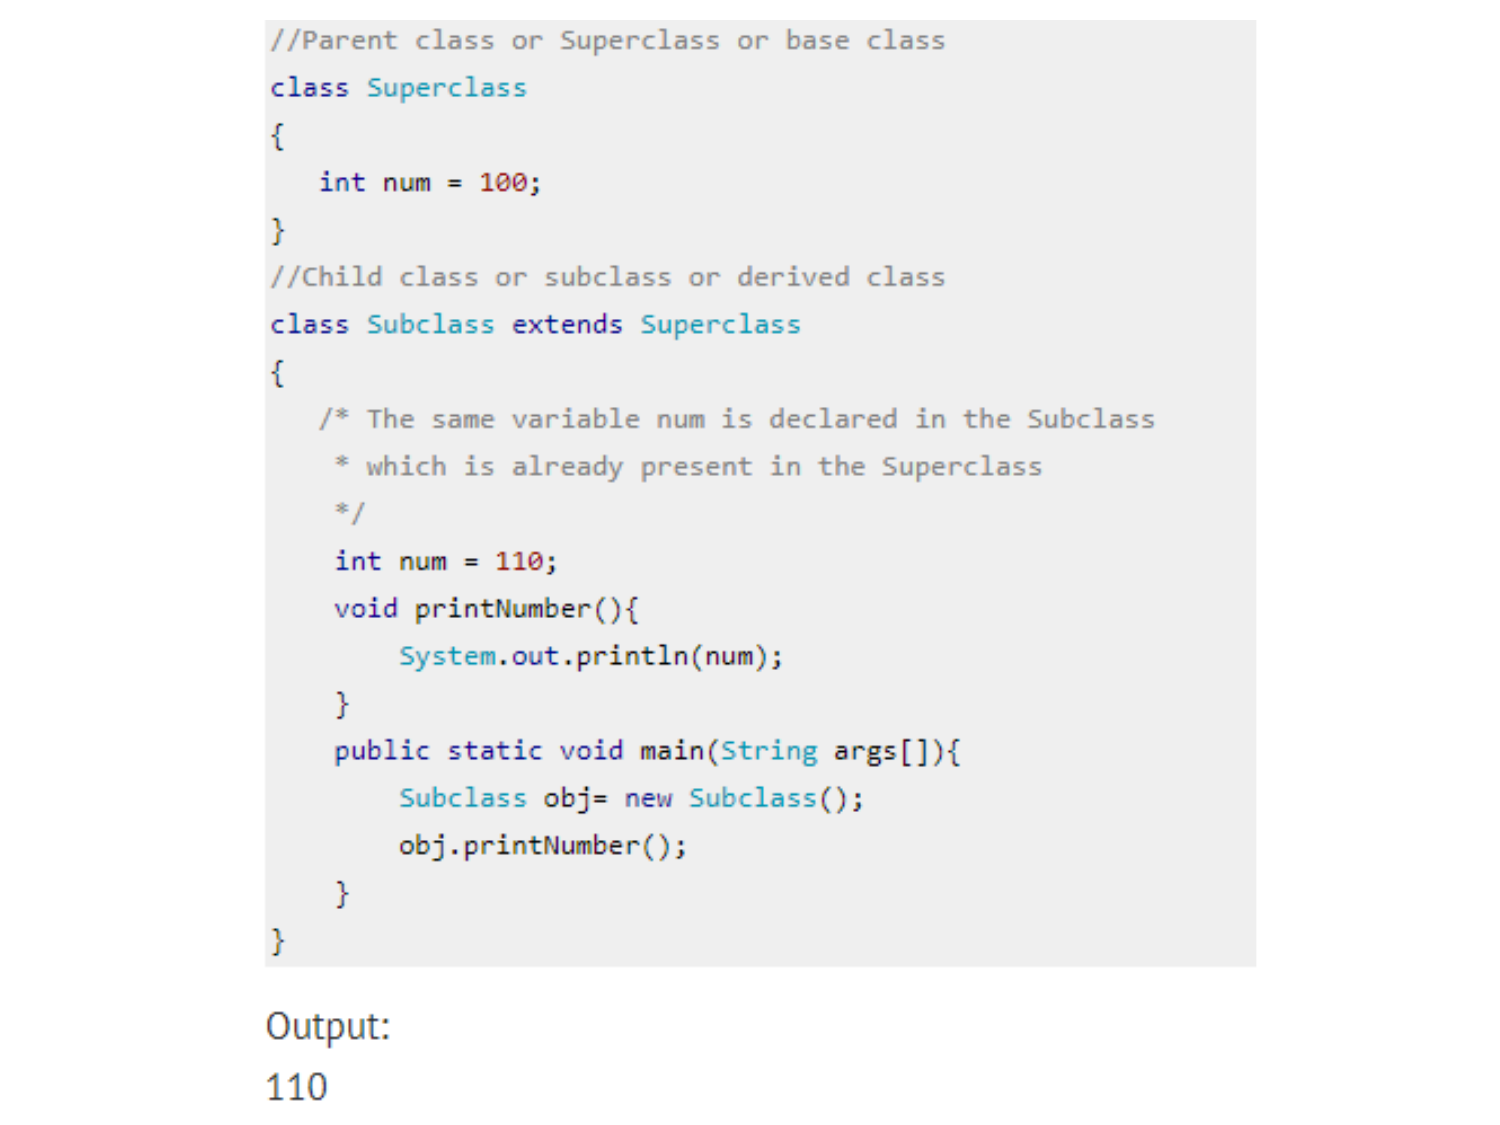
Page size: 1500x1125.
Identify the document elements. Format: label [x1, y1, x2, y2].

picture [249, 20, 1257, 1119]
